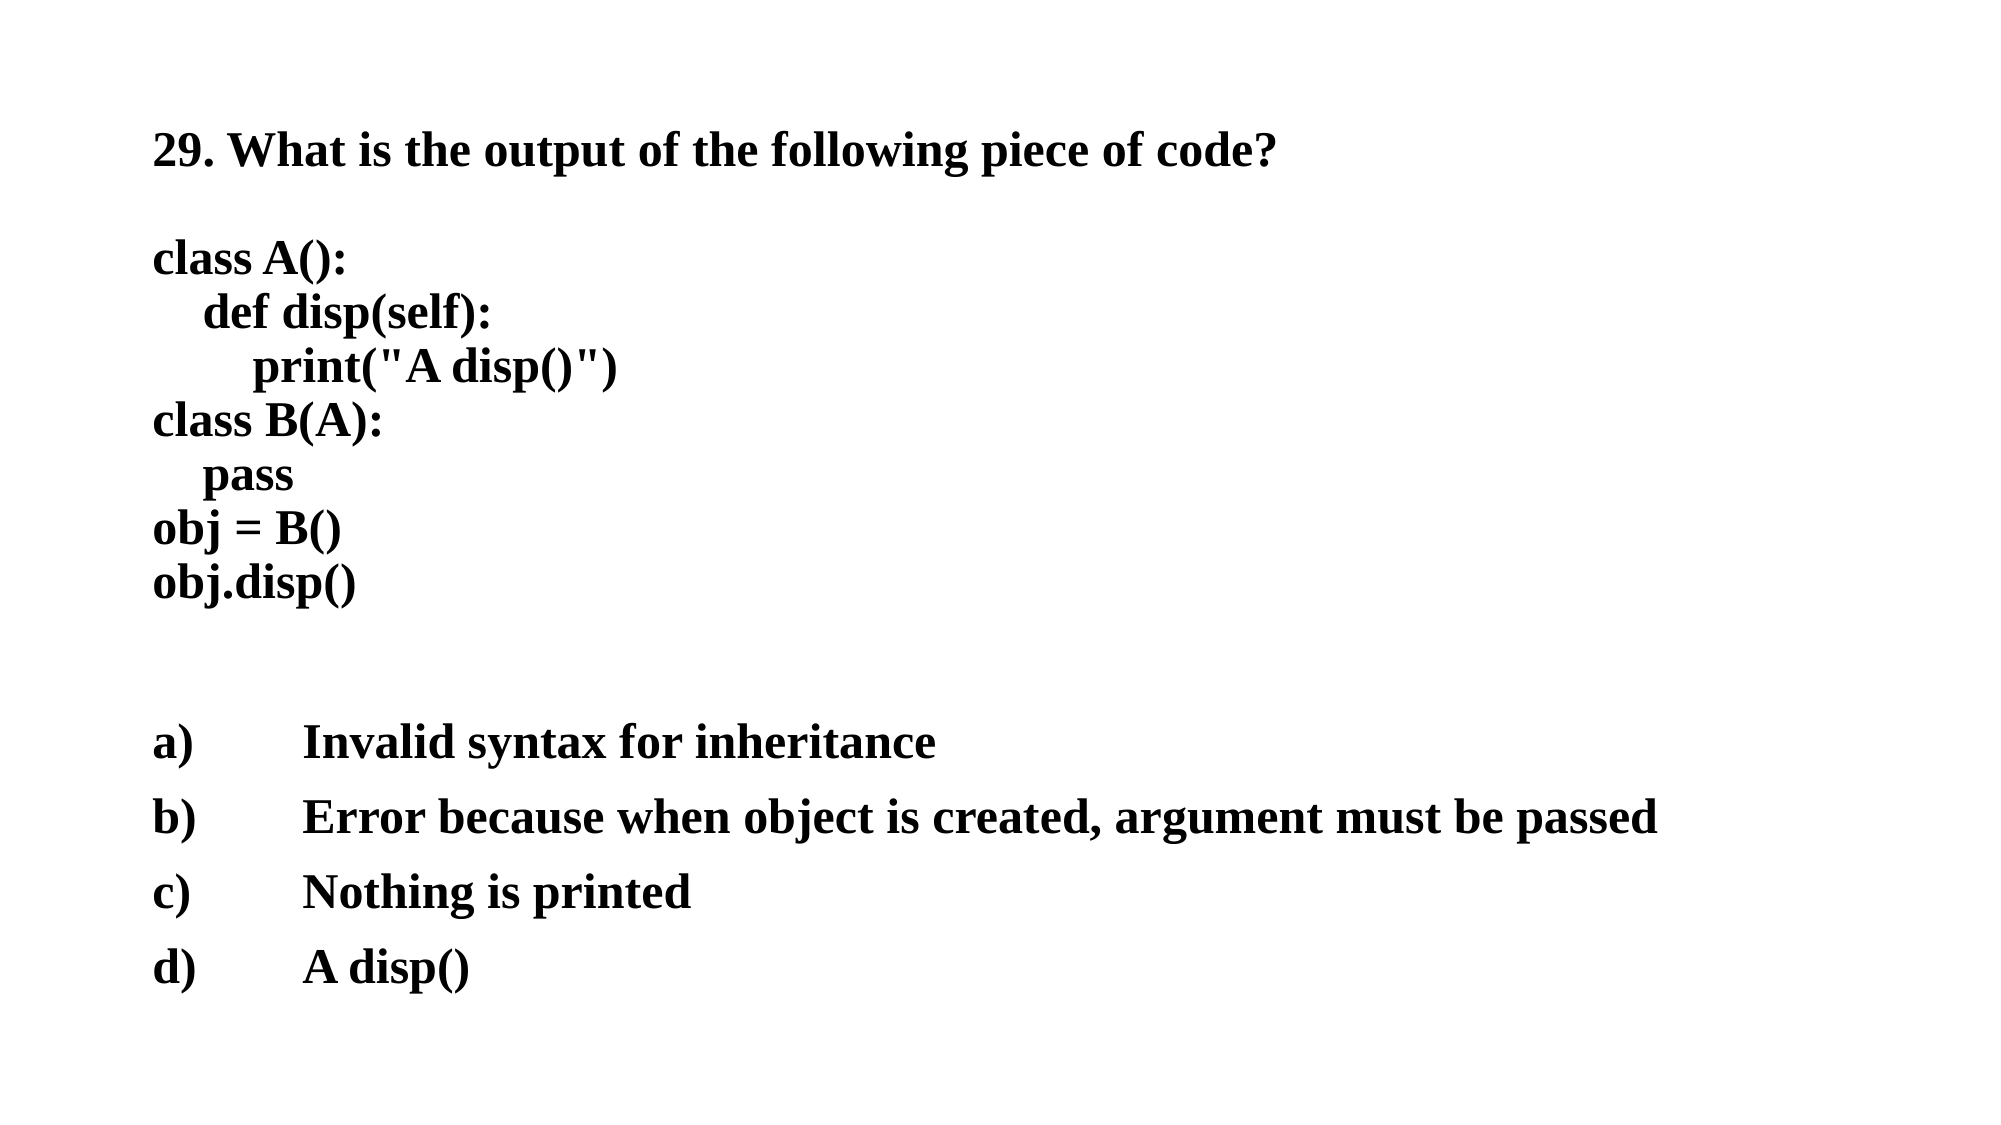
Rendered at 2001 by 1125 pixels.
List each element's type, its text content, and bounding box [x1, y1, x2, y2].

list a) Invalid syntax for inheritance b) Error because when object is created, argument must be passed c) Nothing is printed d) A disp() [137, 708, 1863, 1014]
title 29. What is the output of the following piece of code? class A(): def disp(self): print("A disp()") class B(A): pass obj = B() obj.disp() [137, 59, 1863, 673]
